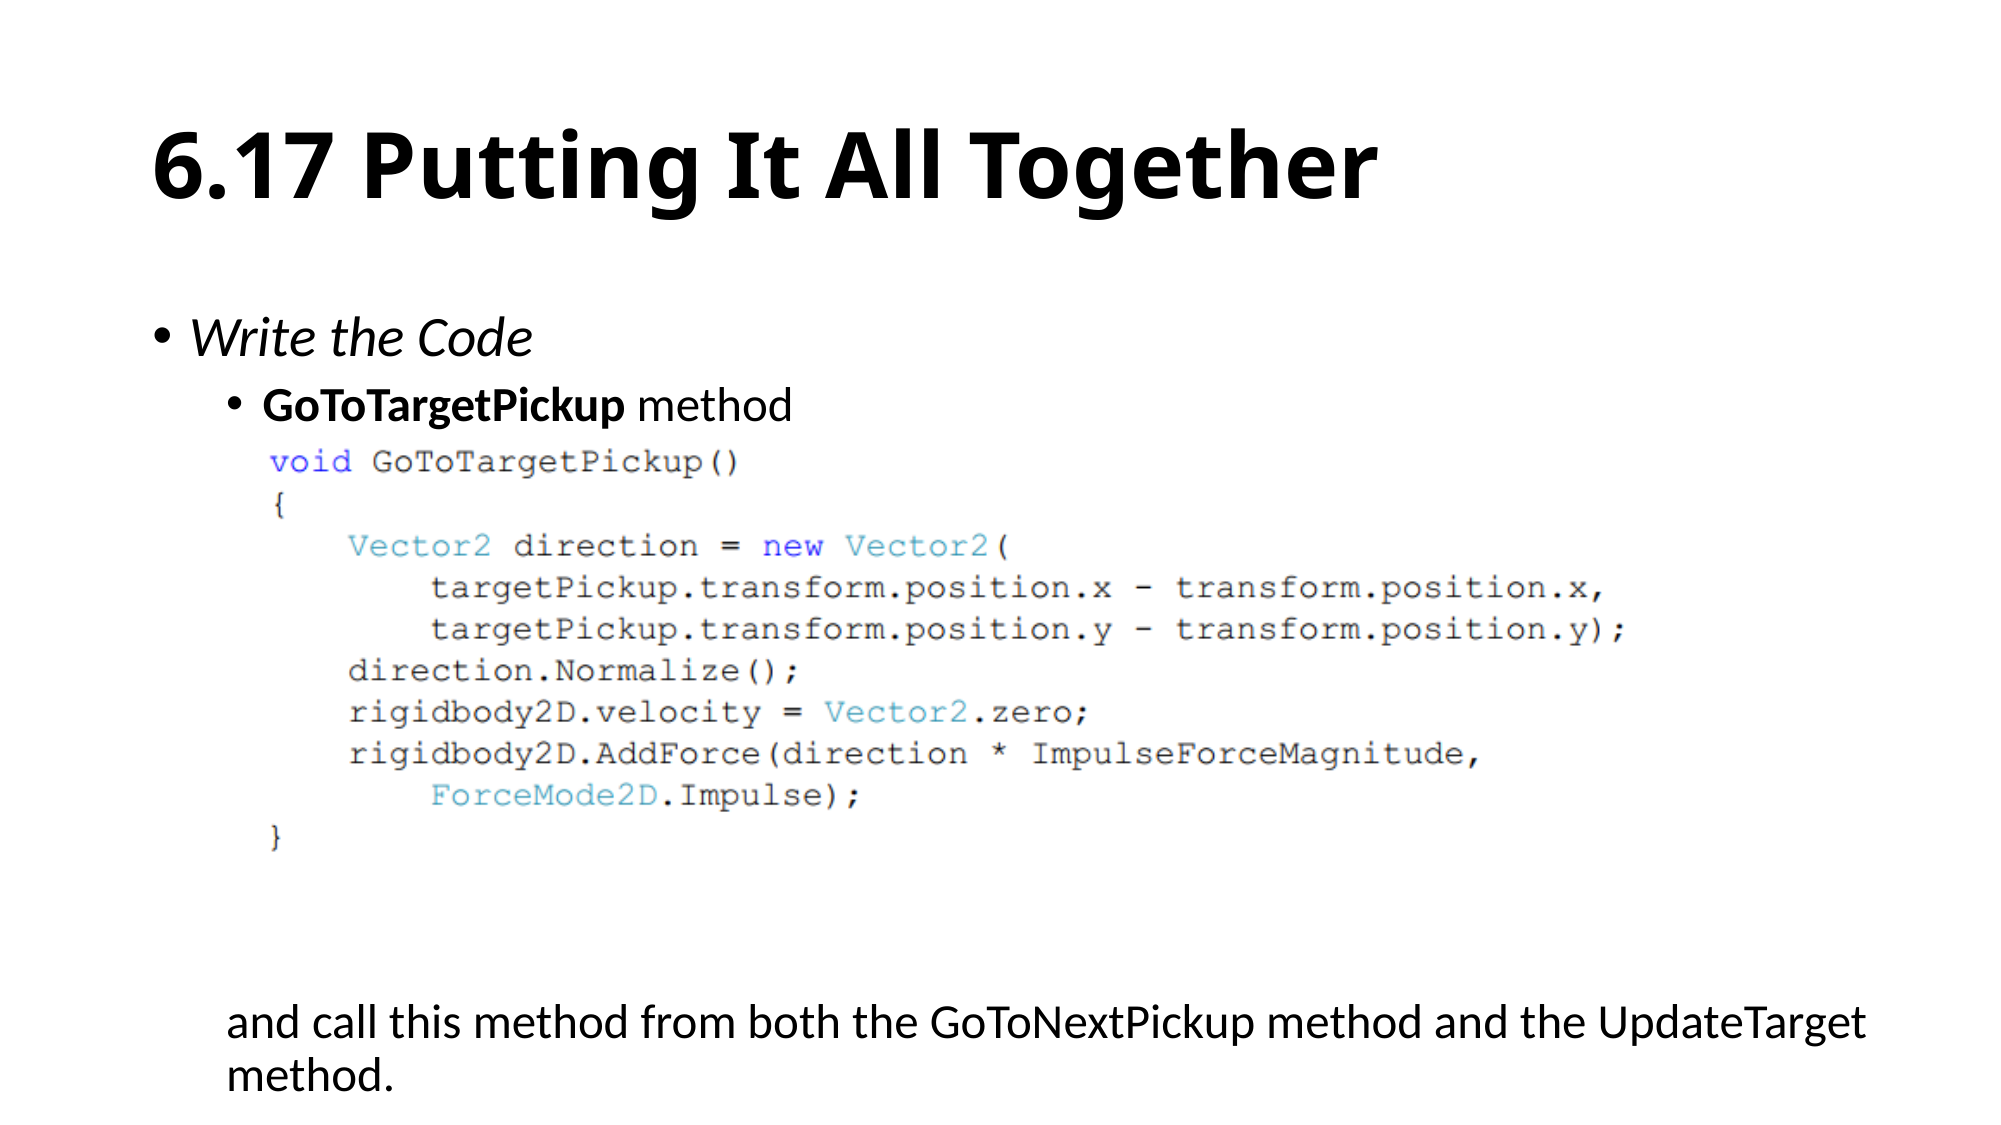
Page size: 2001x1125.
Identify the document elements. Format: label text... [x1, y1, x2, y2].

title 6.17 Putting It All Together [137, 59, 1863, 278]
list Write the Code GoToTargetPickup method and call this method from both the GoToNextPickup method and the UpdateTarget method. [137, 299, 2000, 1110]
picture [267, 447, 1636, 857]
